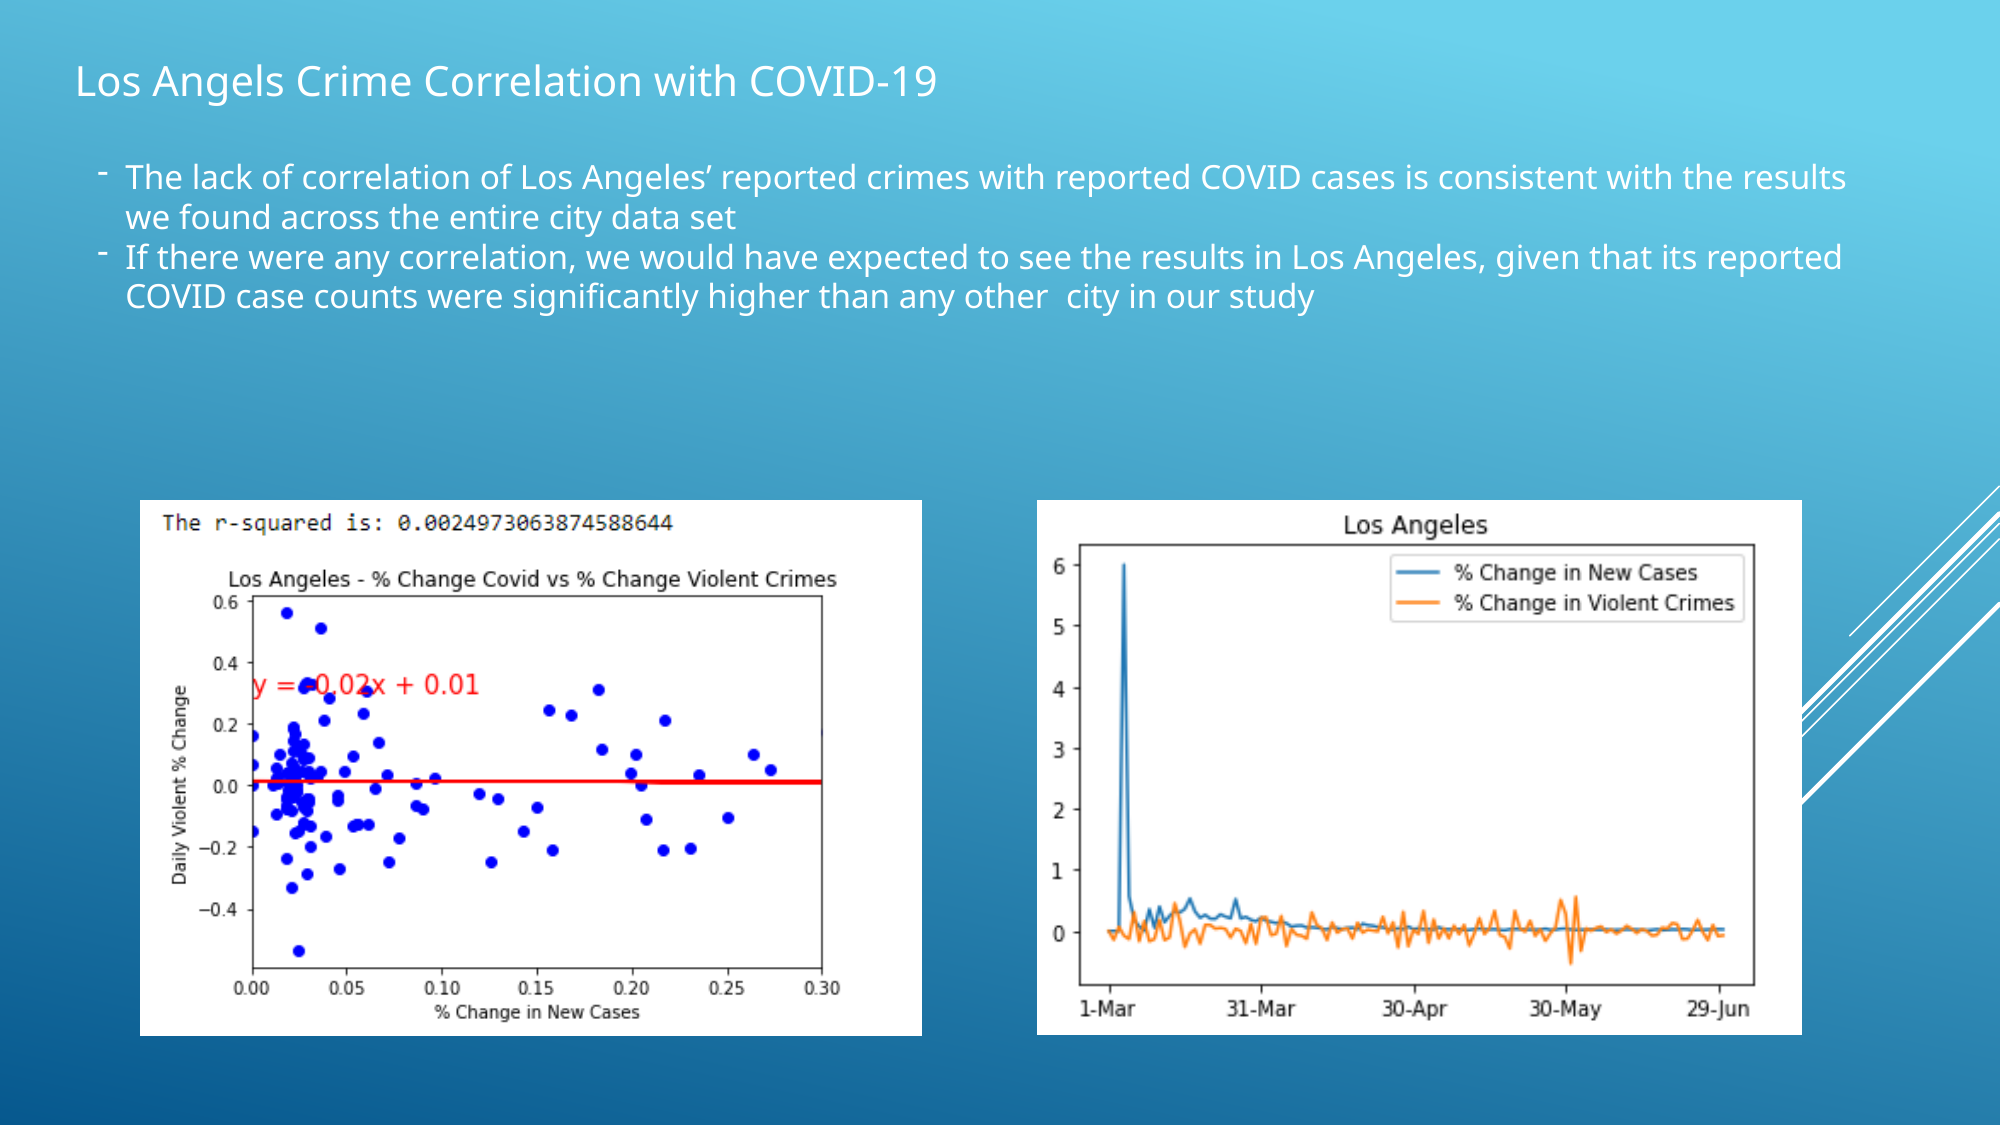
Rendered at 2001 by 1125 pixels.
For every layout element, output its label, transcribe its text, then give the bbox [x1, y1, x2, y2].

picture [139, 500, 923, 1036]
picture [1037, 500, 1802, 1036]
text_box The lack of correlation of Los Angeles’ reported crimes with reported COVID cases is consistent with the results we found across the entire city data set If there were any correlation, we would have expected to see the results in Los Angeles, given that its reported COVID case counts were significantly higher than any other city in our study [82, 148, 1890, 323]
text_box Los Angels Crime Correlation with COVID-19 [59, 47, 1930, 113]
